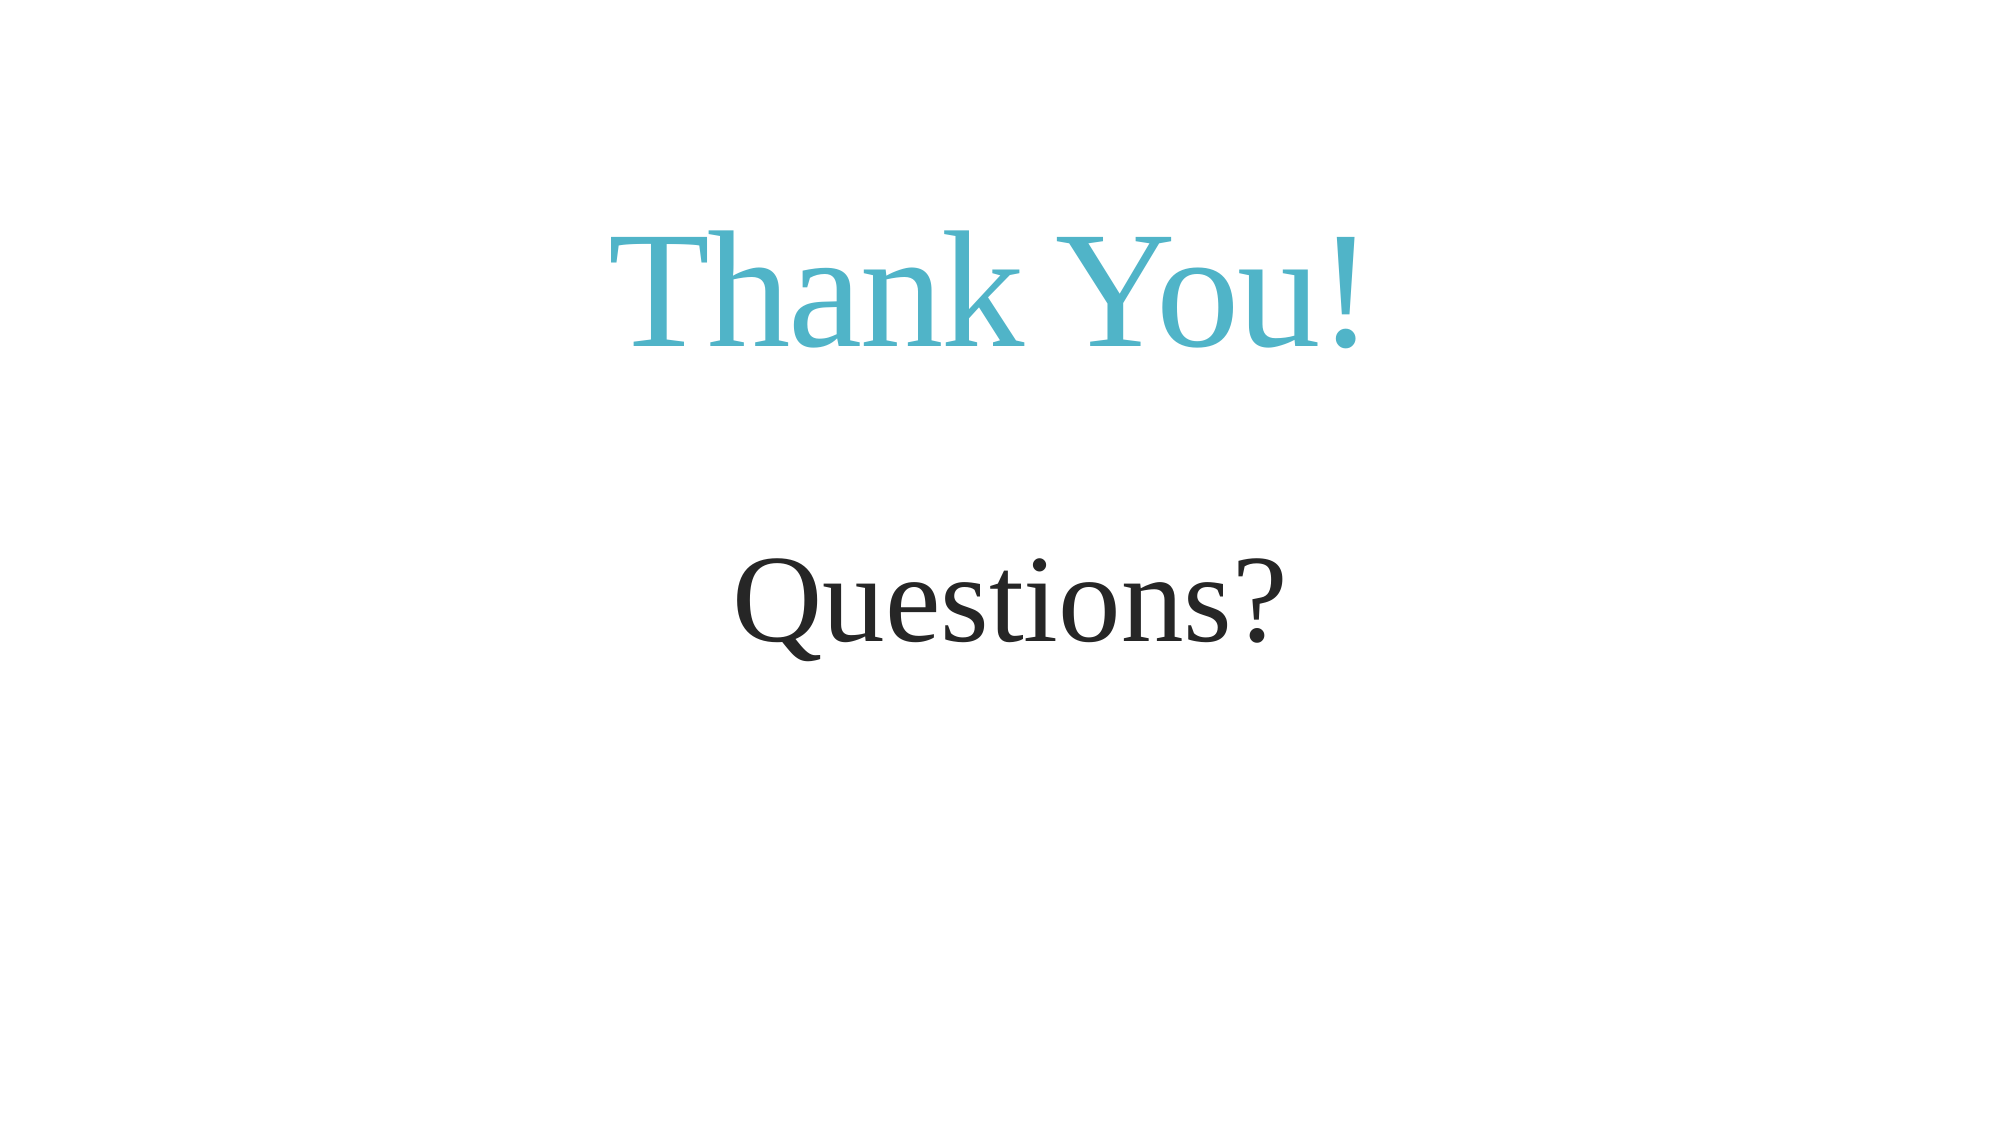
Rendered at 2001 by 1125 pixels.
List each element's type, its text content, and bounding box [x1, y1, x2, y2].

list Questions? [111, 531, 1876, 948]
title Thank You! [107, 81, 1875, 508]
